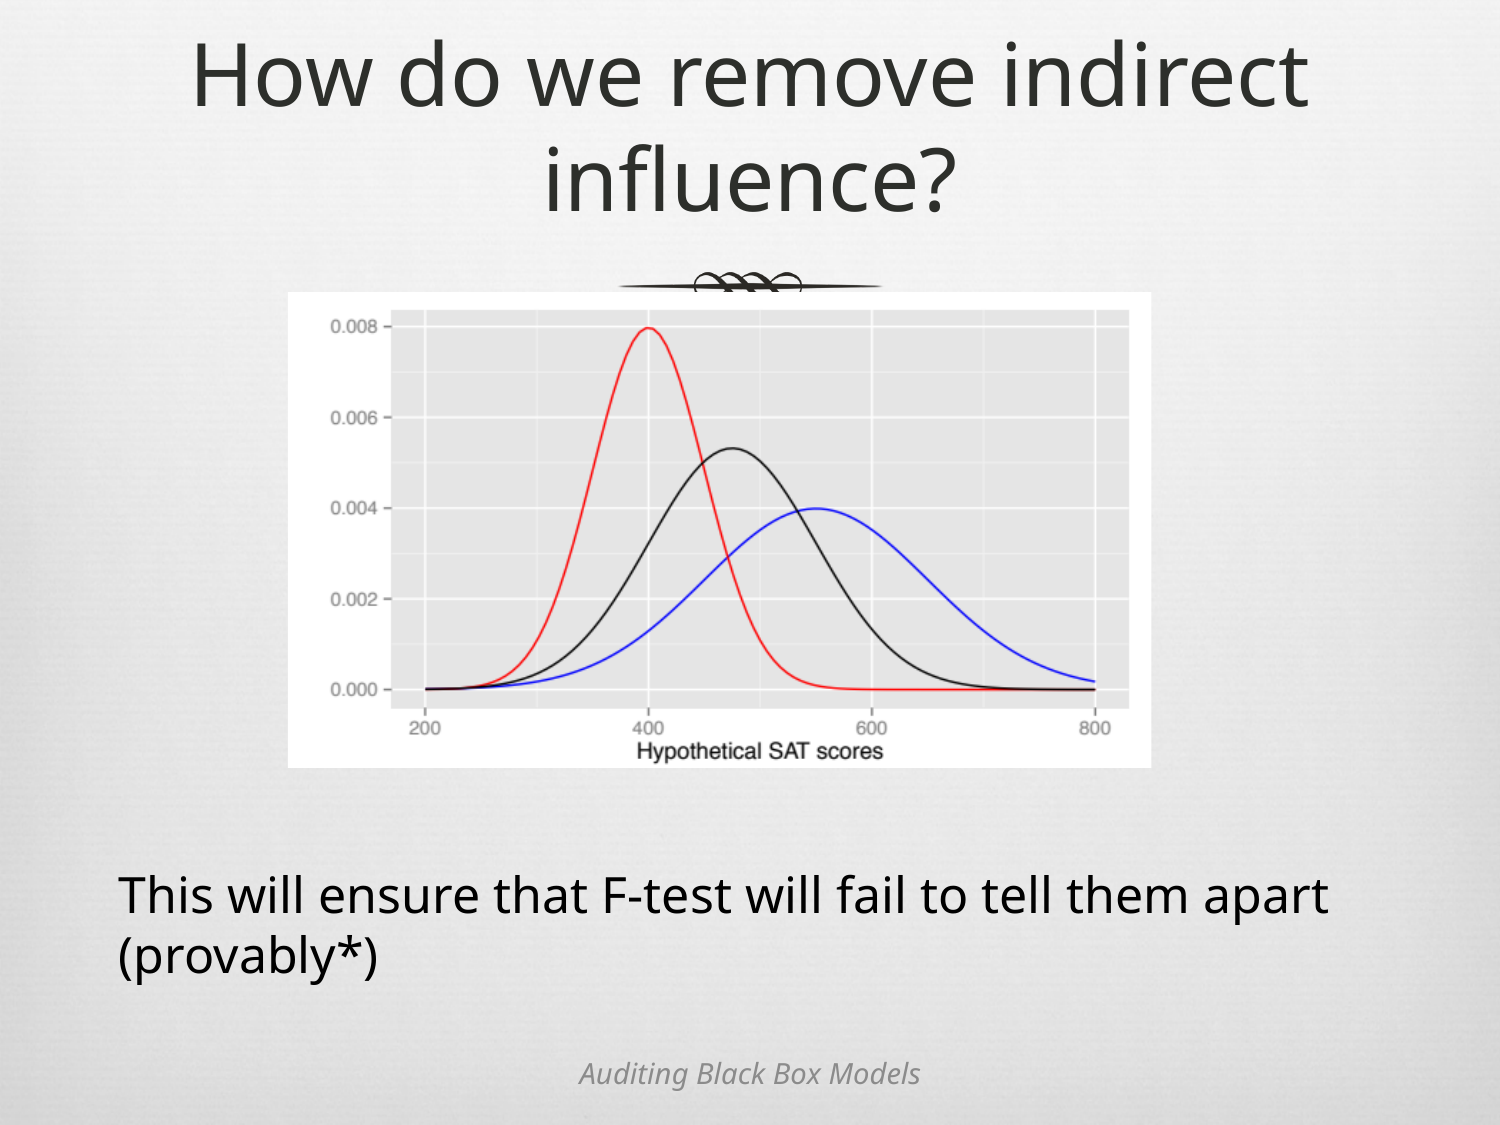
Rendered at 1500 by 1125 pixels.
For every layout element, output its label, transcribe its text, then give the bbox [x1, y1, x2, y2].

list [287, 292, 1152, 769]
picture [615, 272, 885, 292]
text_box This will ensure that F-test will fail to tell them apart (provably*) [104, 856, 1425, 992]
title How do we remove indirect influence? [112, 11, 1388, 236]
